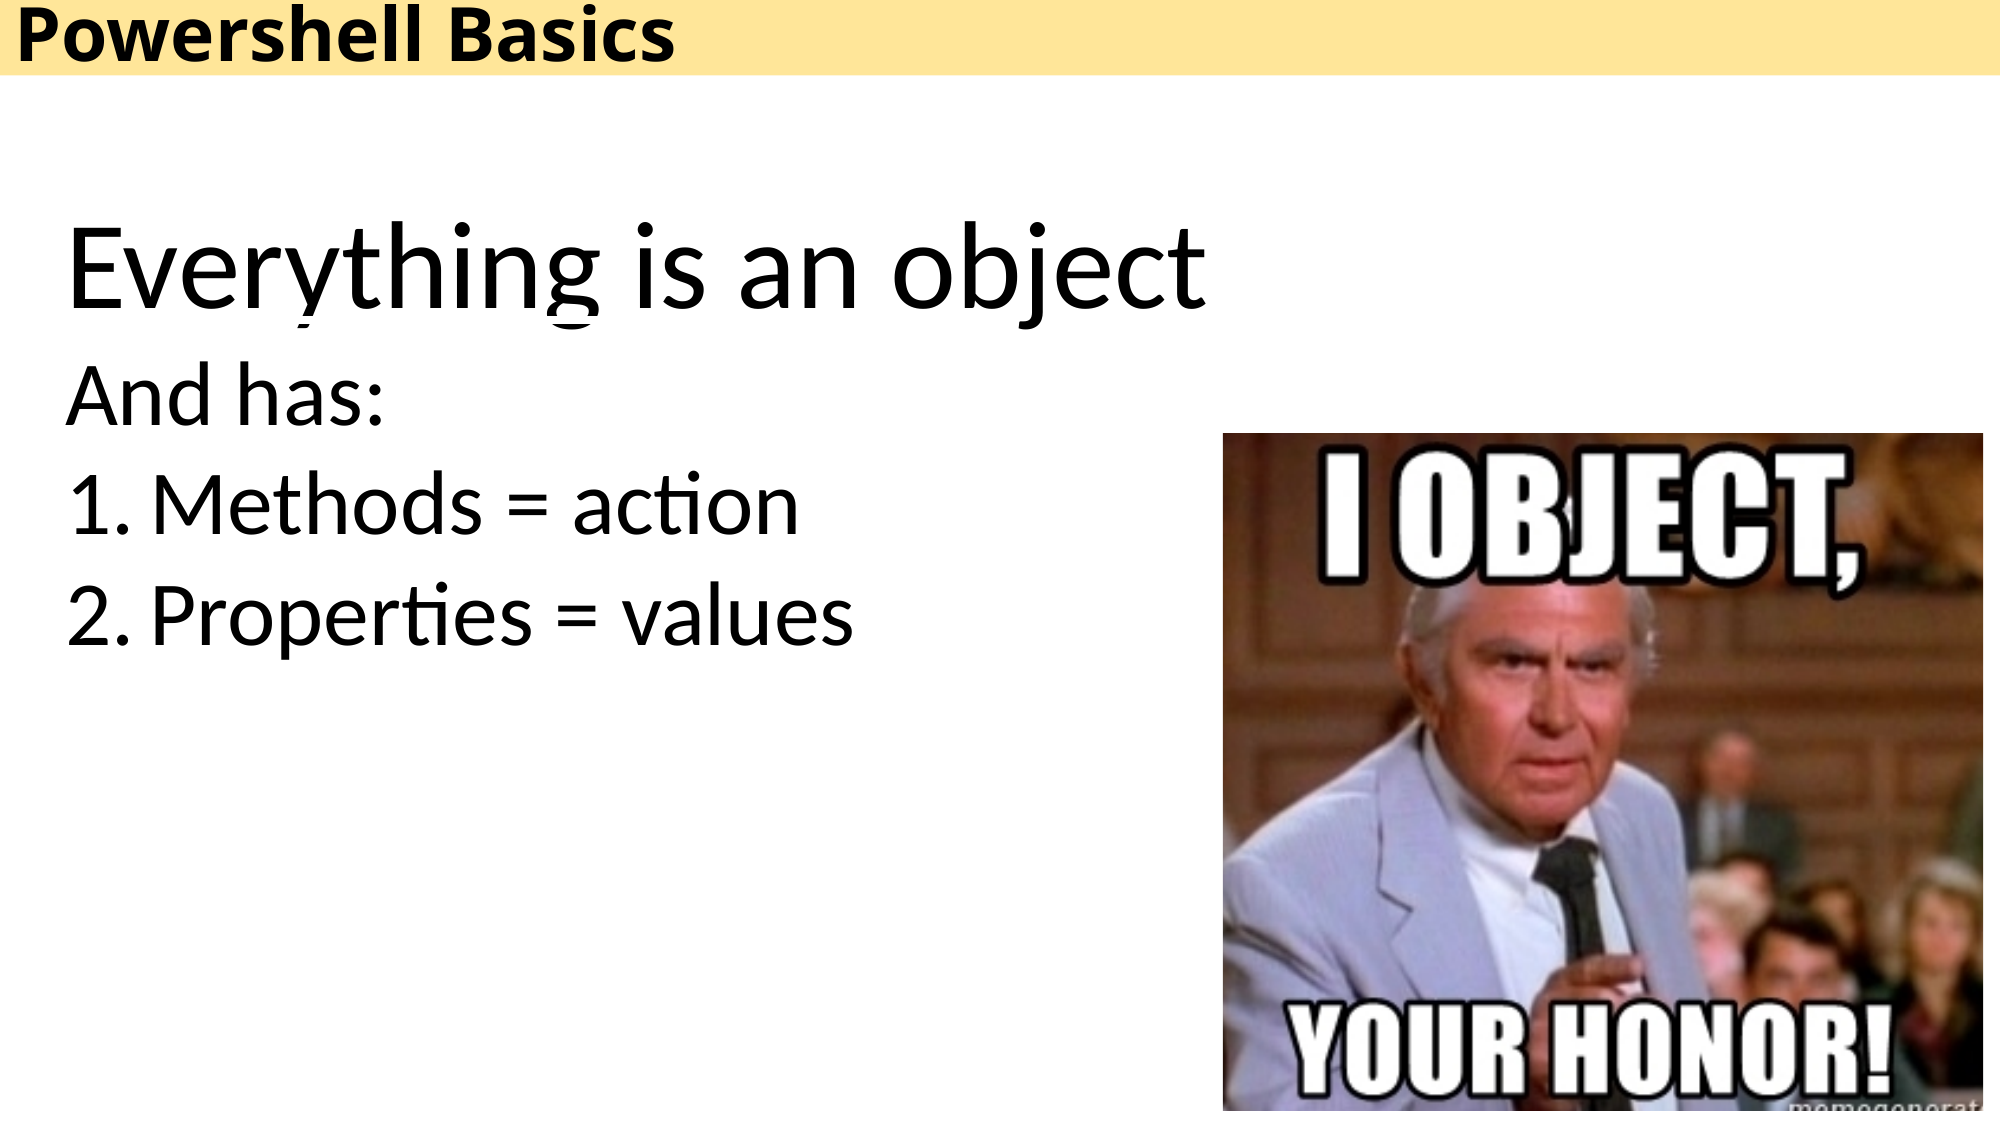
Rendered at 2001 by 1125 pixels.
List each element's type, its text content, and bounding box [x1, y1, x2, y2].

picture [1222, 433, 1984, 1111]
text_box Everything is an object And has: Methods = action Properties = values [50, 176, 1776, 890]
text_box Powershell Basics [0, 0, 2000, 76]
